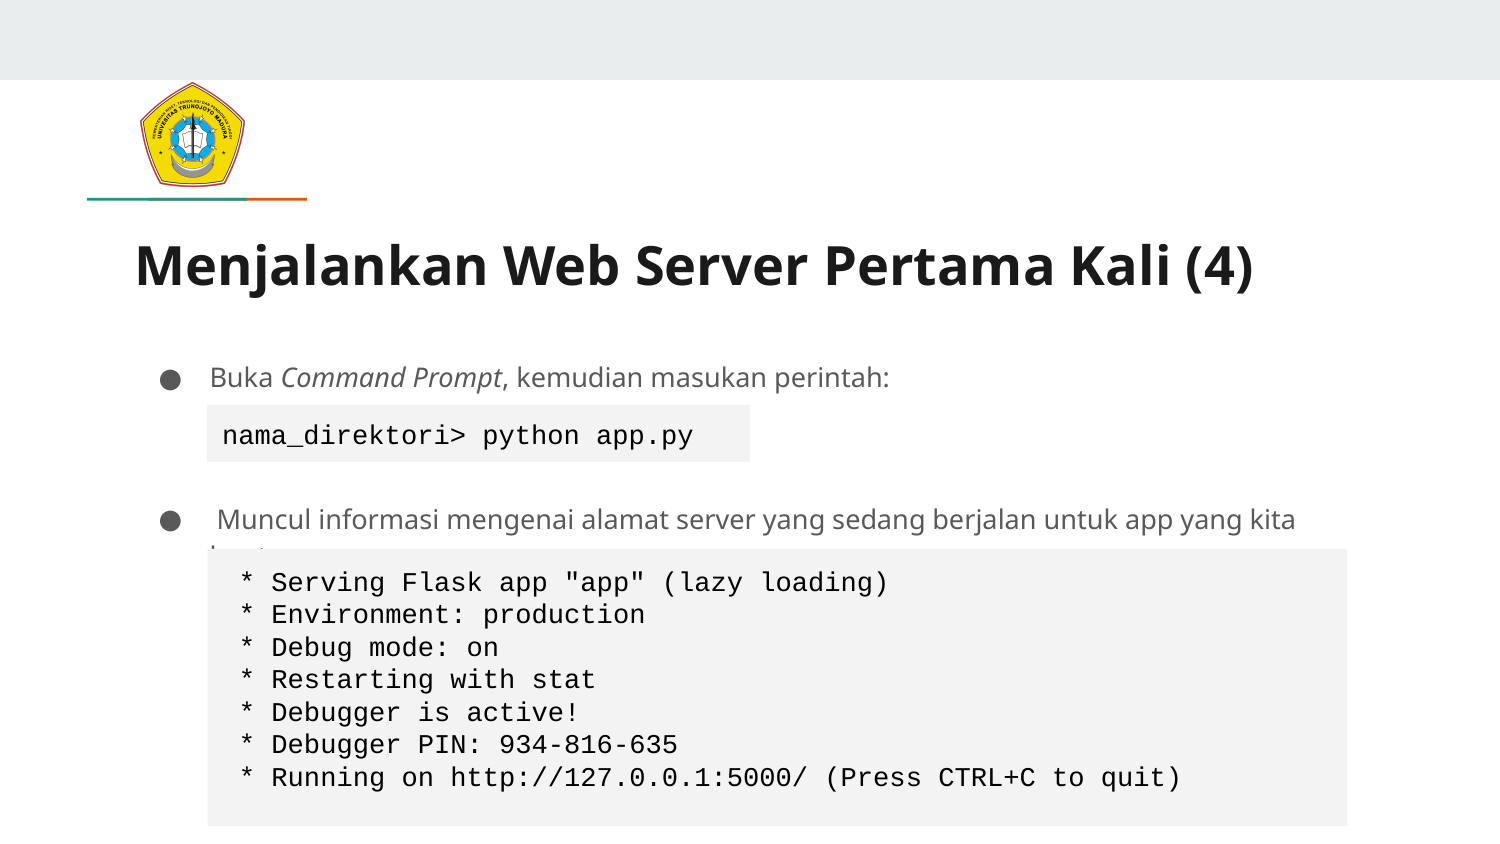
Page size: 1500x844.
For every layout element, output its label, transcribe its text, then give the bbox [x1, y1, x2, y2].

title Menjalankan Web Server Pertama Kali (4) [119, 216, 1381, 305]
text_box nama_direktori> python app.py [206, 405, 750, 462]
text_box * Serving Flask app "app" (lazy loading) * Environment: production * Debug mode: on * Restarting with stat * Debugger is active! * Debugger PIN: 934-816-635 * Running on http://127.0.0.1:5000/ (Press CTRL+C to quit) [207, 548, 1348, 826]
list Buka Command Prompt, kemudian masukan perintah: Muncul informasi mengenai alamat server yang sedang berjalan untuk app yang kita buat. [119, 341, 1381, 712]
picture [139, 82, 246, 187]
